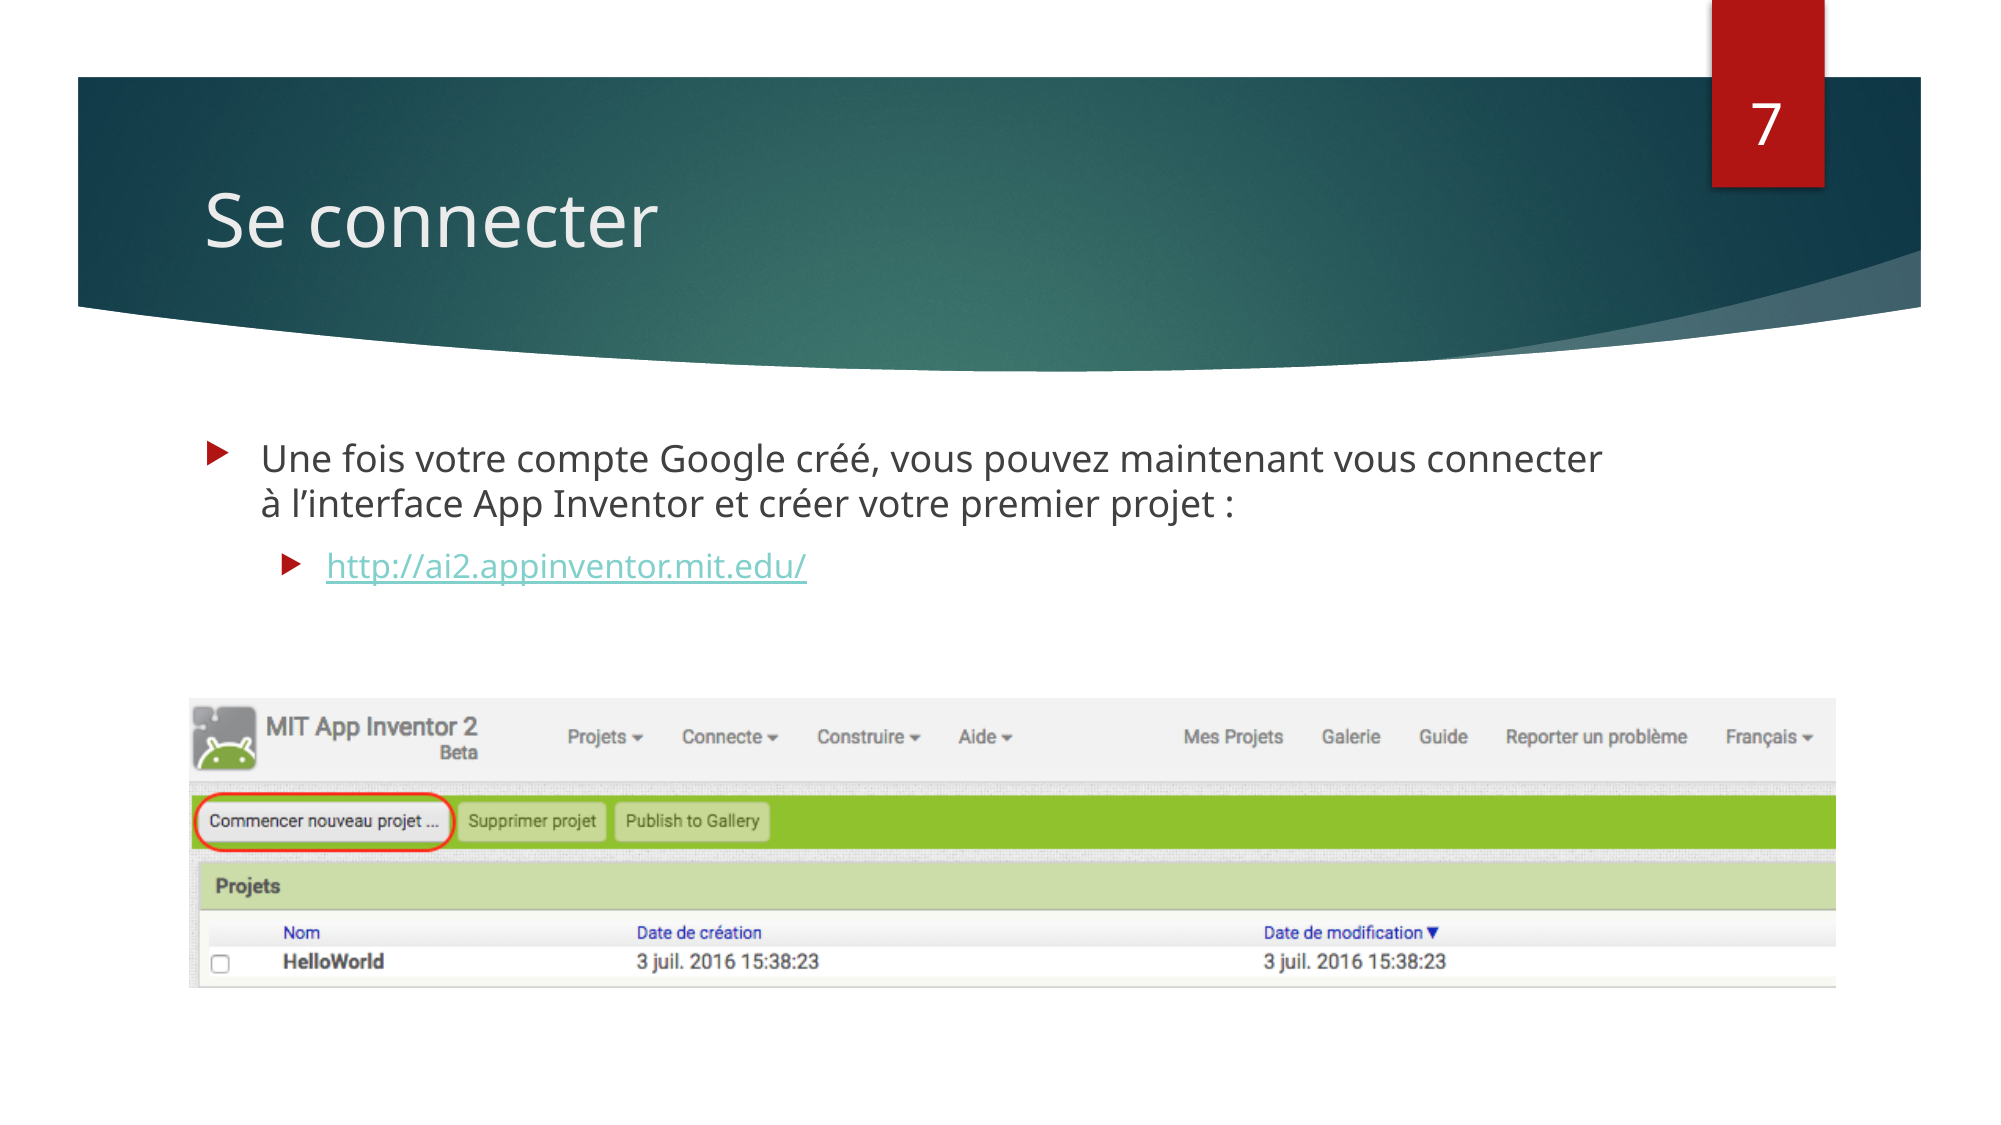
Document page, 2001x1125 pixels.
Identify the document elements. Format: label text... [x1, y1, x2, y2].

title Se connecter [189, 159, 1638, 276]
slide_number 7 [1698, 48, 1836, 175]
picture [189, 698, 1836, 988]
list Une fois votre compte Google créé, vous pouvez maintenant vous connecter à l’interface App Inventor et créer votre premier projet : http://ai2.appinventor.mit.edu/ [189, 427, 1638, 698]
